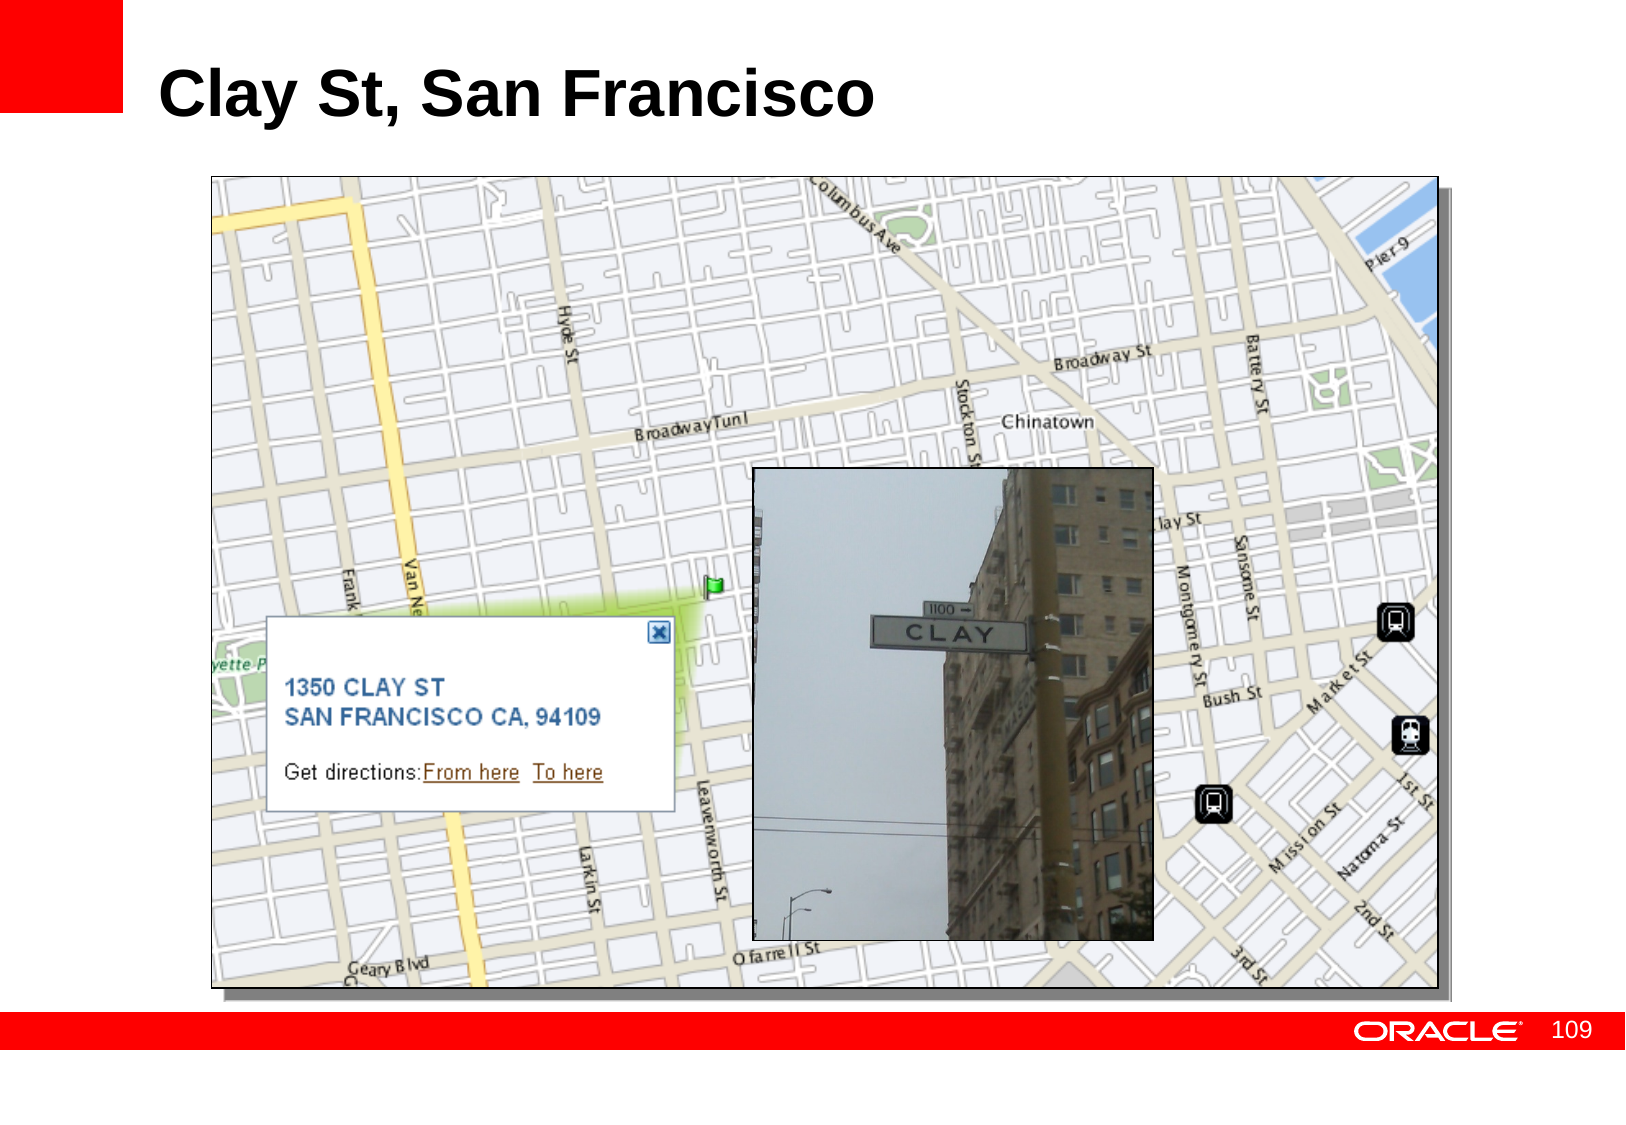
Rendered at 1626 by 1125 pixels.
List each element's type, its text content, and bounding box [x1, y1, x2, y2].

picture [212, 176, 1438, 988]
title Clay St, San Francisco [157, 49, 1506, 205]
picture [0, 0, 123, 113]
picture [0, 1012, 1625, 1050]
